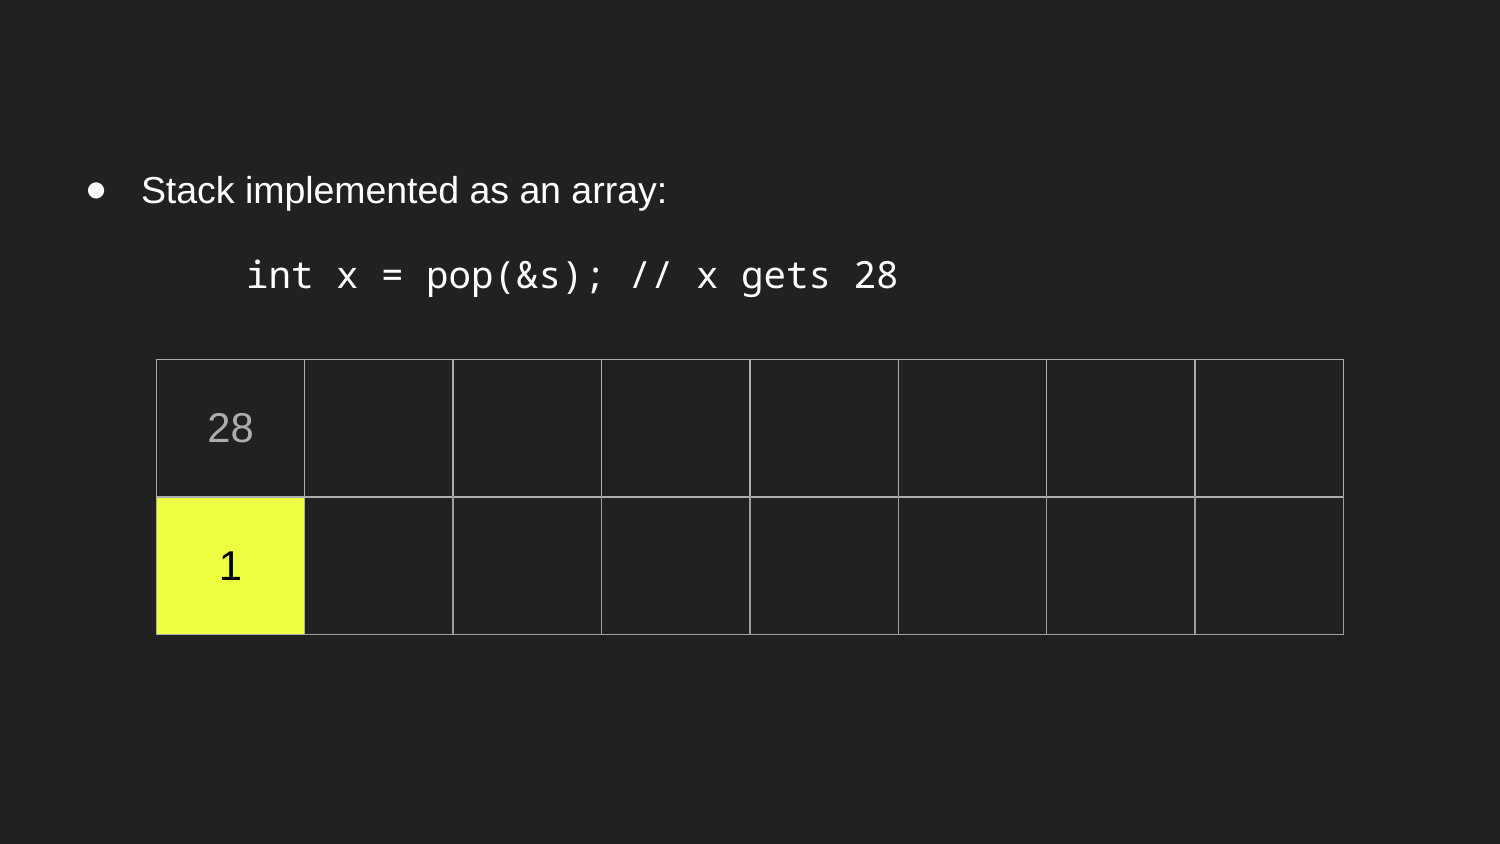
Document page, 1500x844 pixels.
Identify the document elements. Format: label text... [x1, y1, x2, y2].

table_header [751, 360, 898, 496]
table_cell [1196, 498, 1343, 634]
table_header [602, 360, 749, 496]
table_cell [751, 498, 898, 634]
table_header [899, 360, 1046, 496]
table_header [1196, 360, 1343, 496]
table_header 28 [157, 360, 304, 496]
list Stack implemented as an array: int x = pop(&s); // x gets 28 [51, 144, 1449, 675]
table_cell 1 [157, 498, 304, 634]
table_header [305, 360, 452, 496]
table_cell [1047, 498, 1194, 634]
table_header [1047, 360, 1194, 496]
table_cell [454, 498, 601, 634]
table_cell [602, 498, 749, 634]
table_header [454, 360, 601, 496]
table_cell [305, 498, 452, 634]
table_cell [899, 498, 1046, 634]
